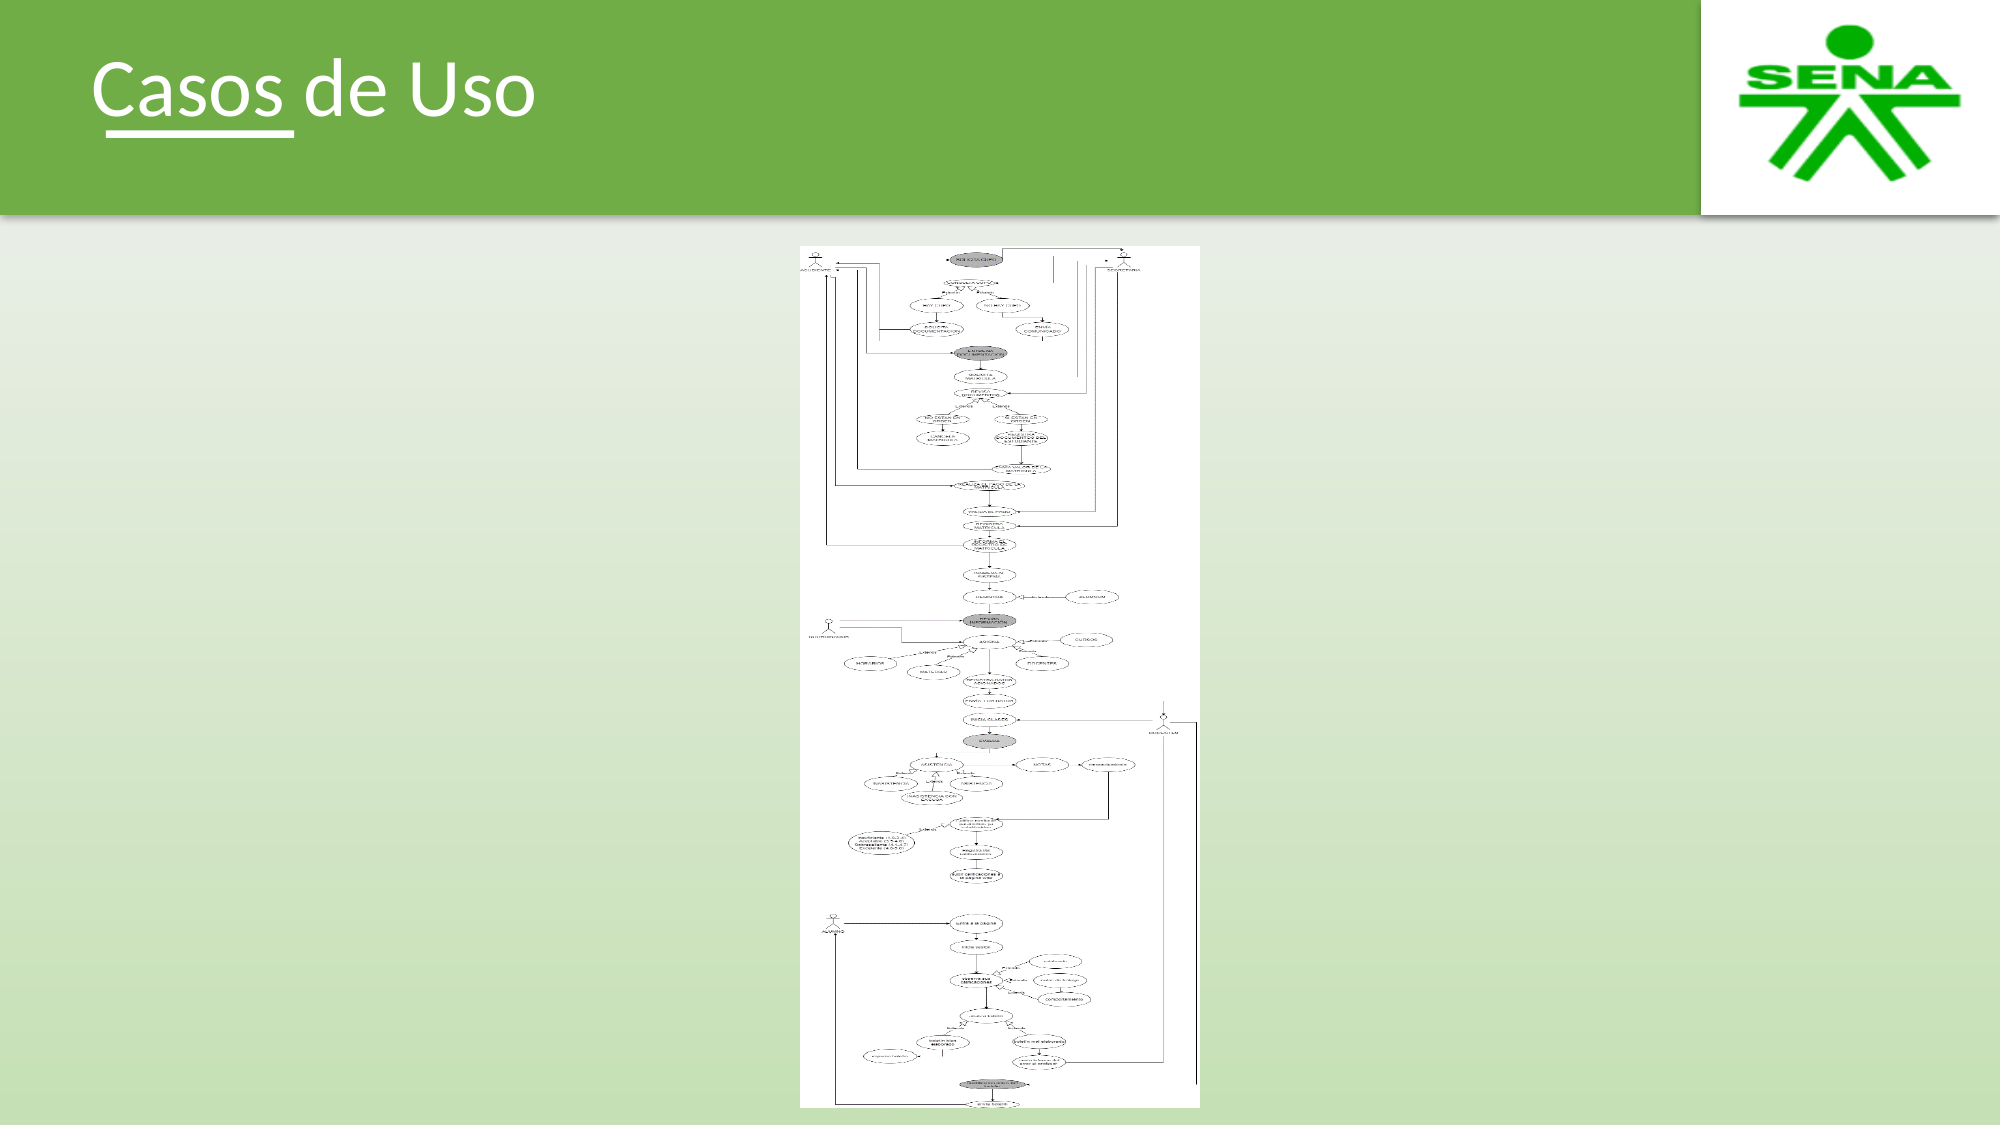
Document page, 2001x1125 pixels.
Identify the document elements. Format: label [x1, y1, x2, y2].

picture [800, 246, 1200, 1108]
text_box [0, 0, 2000, 215]
